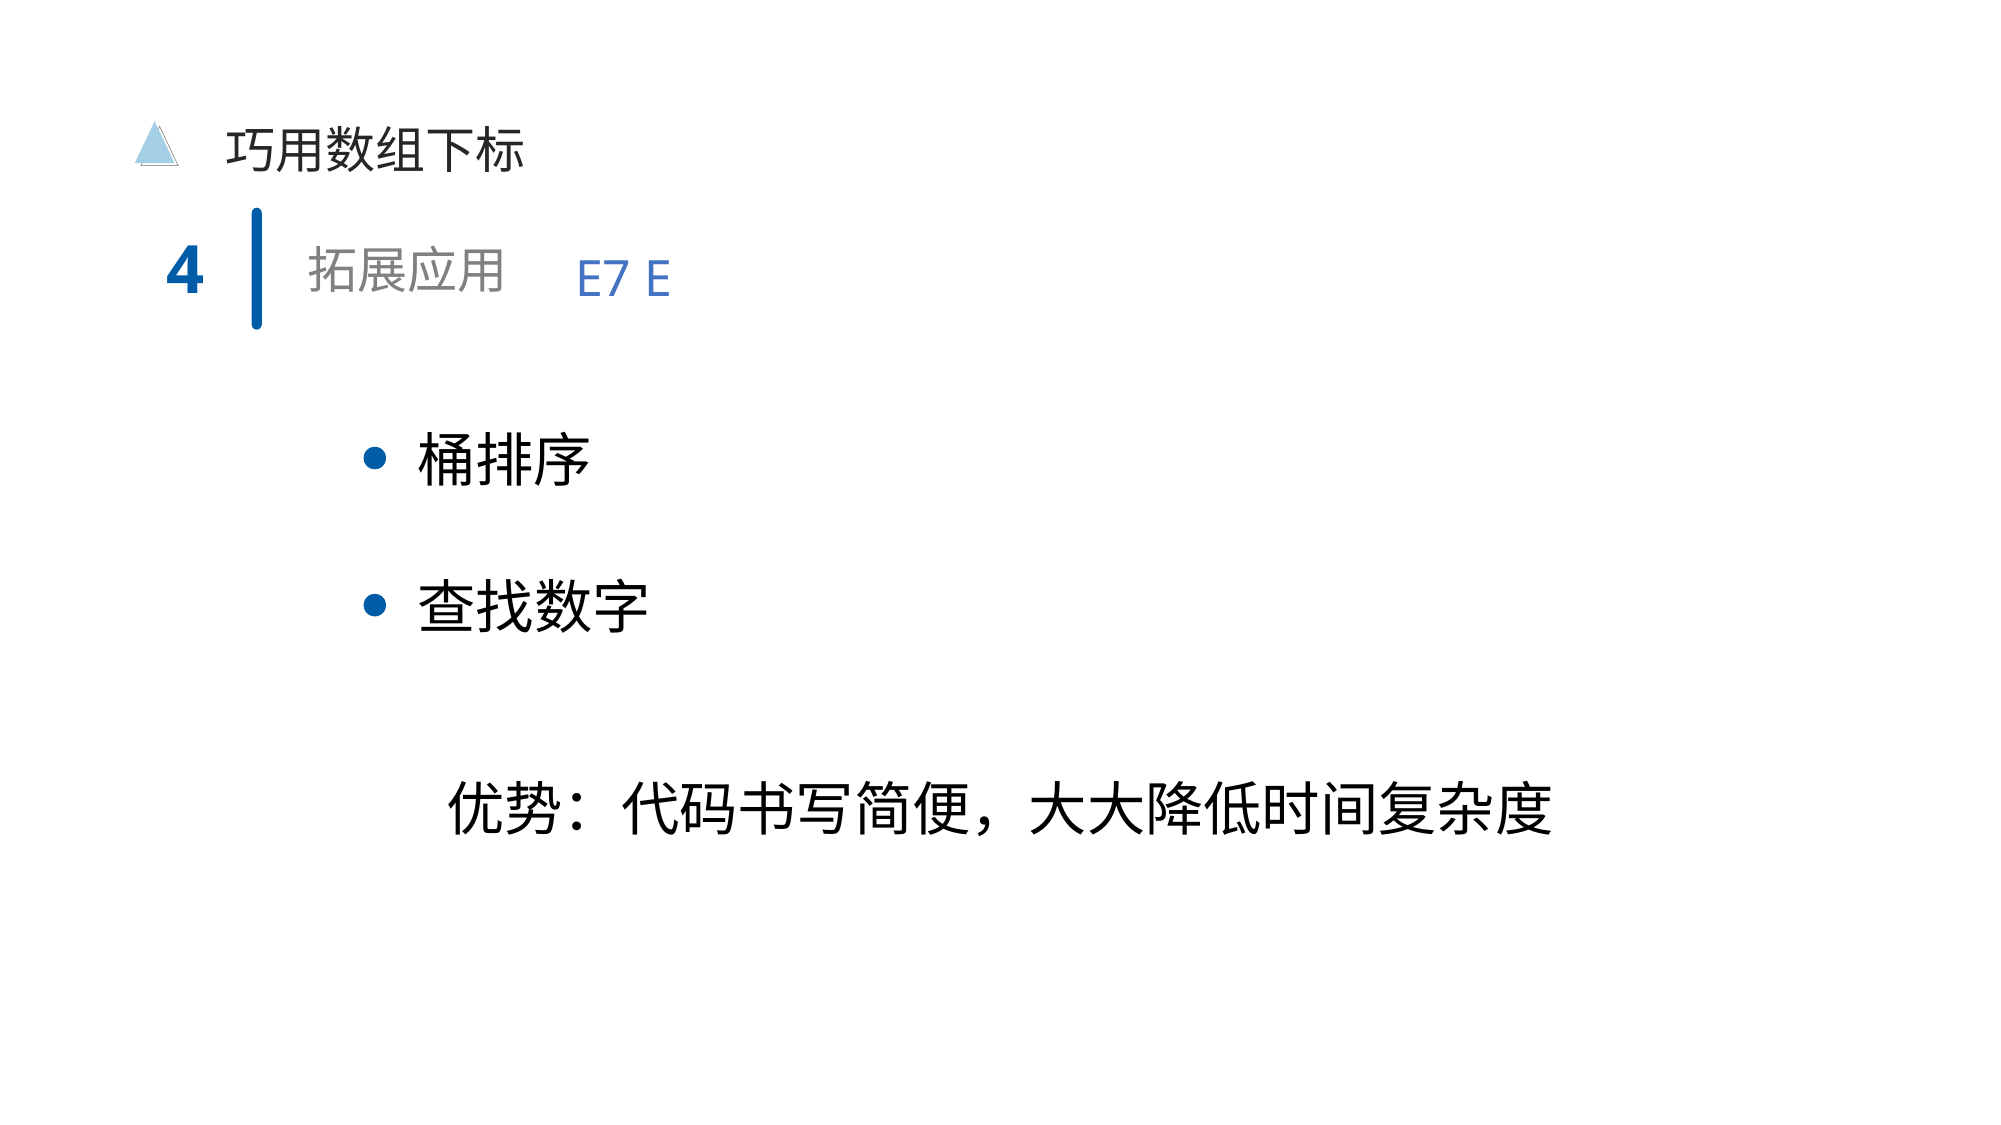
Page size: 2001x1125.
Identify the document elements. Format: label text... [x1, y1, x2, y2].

text_box 优势：代码书写简便，大大降低时间复杂度 [431, 764, 1569, 850]
text_box [362, 592, 388, 618]
text_box E7 E [574, 233, 736, 306]
text_box 桶排序 [402, 415, 608, 501]
text_box 查找数字 [402, 562, 666, 648]
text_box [149, 207, 524, 330]
text_box [362, 445, 388, 471]
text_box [134, 120, 179, 166]
text_box 巧用数组下标 [224, 106, 1060, 179]
